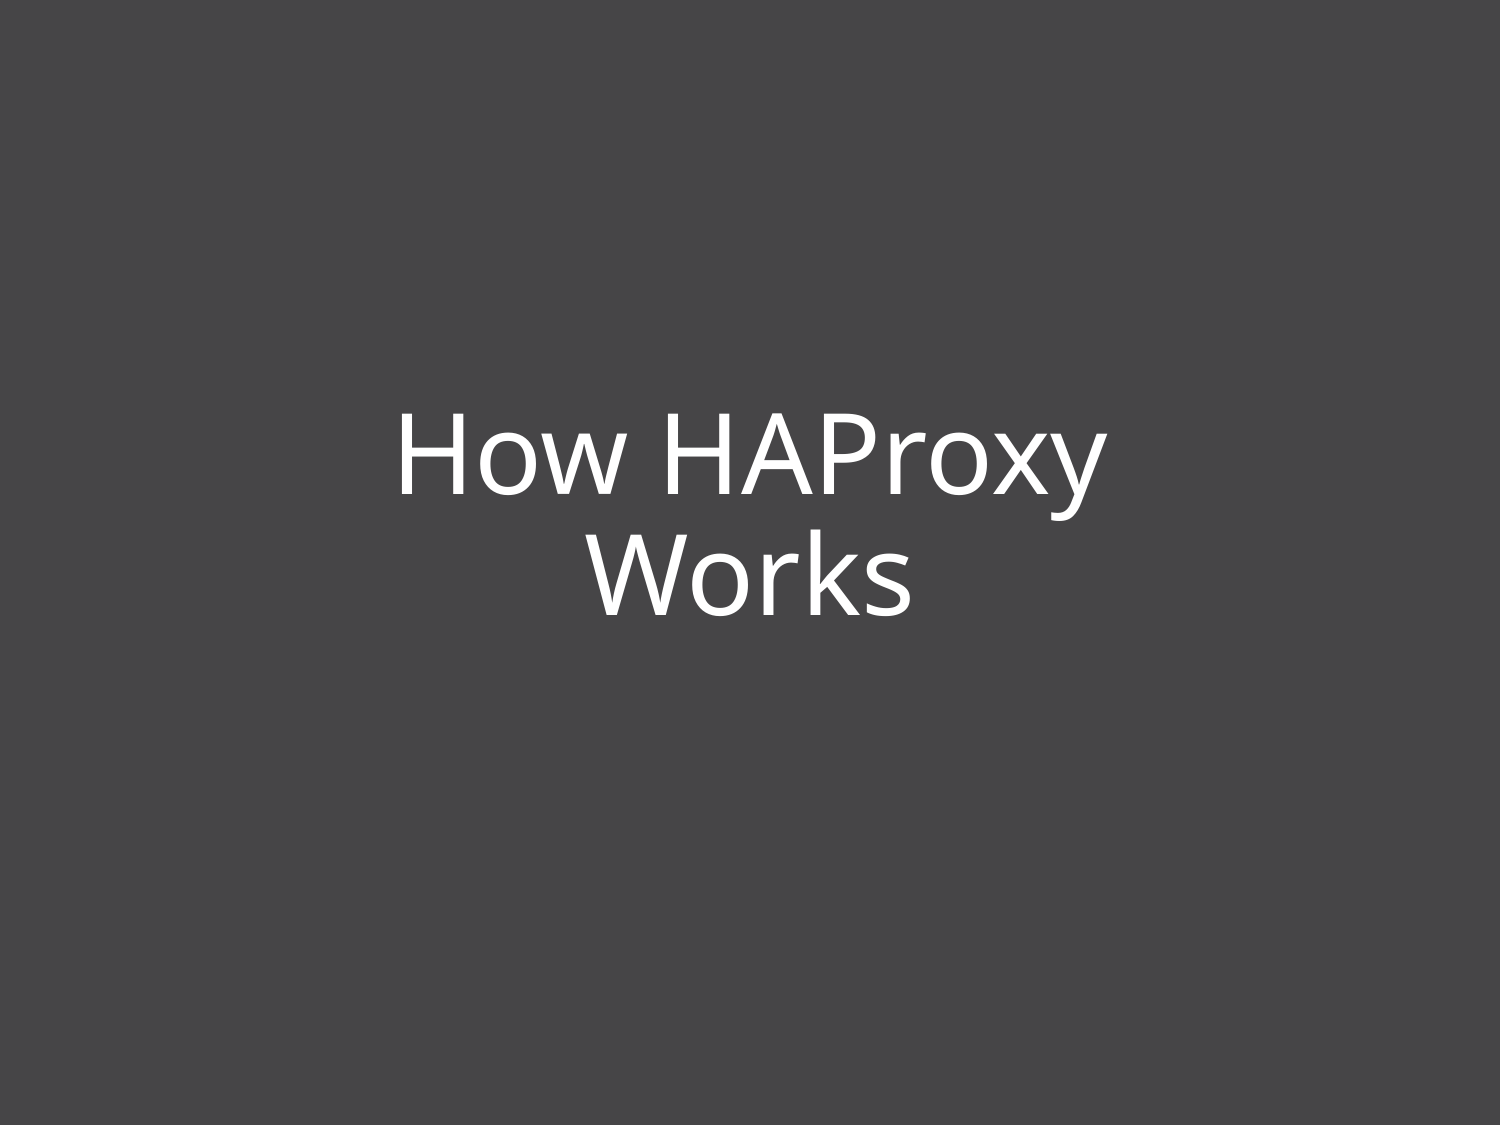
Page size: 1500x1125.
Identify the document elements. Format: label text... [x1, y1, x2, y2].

title How HAProxy Works [292, 365, 1208, 672]
